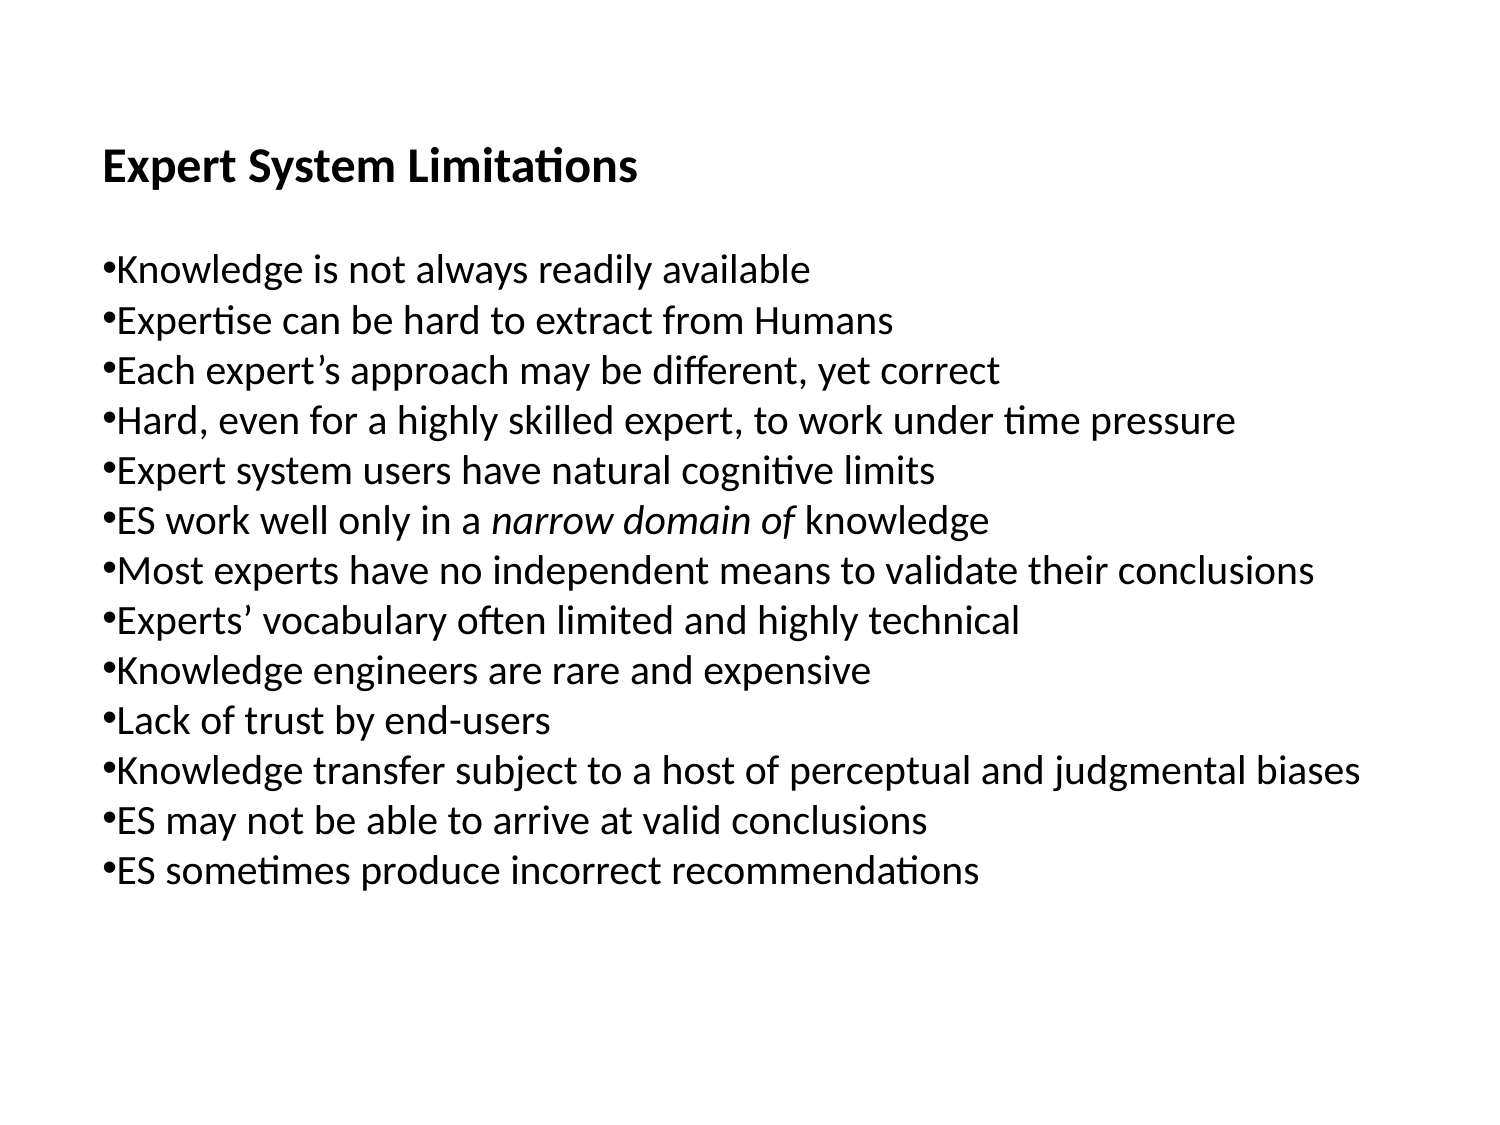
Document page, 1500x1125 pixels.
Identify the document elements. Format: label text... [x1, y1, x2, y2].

text_box Expert System Limitations Knowledge is not always readily available Expertise can be hard to extract from Humans Each expert’s approach may be different, yet correct Hard, even for a highly skilled expert, to work under time pressure Expert system users have natural cognitive limits ES work well only in a narrow domain of knowledge Most experts have no independent means to validate their conclusions Experts’ vocabulary often limited and highly technical Knowledge engineers are rare and expensive Lack of trust by end-users Knowledge transfer subject to a host of perceptual and judgmental biases ES may not be able to arrive at valid conclusions ES sometimes produce incorrect recommendations [87, 124, 1425, 900]
